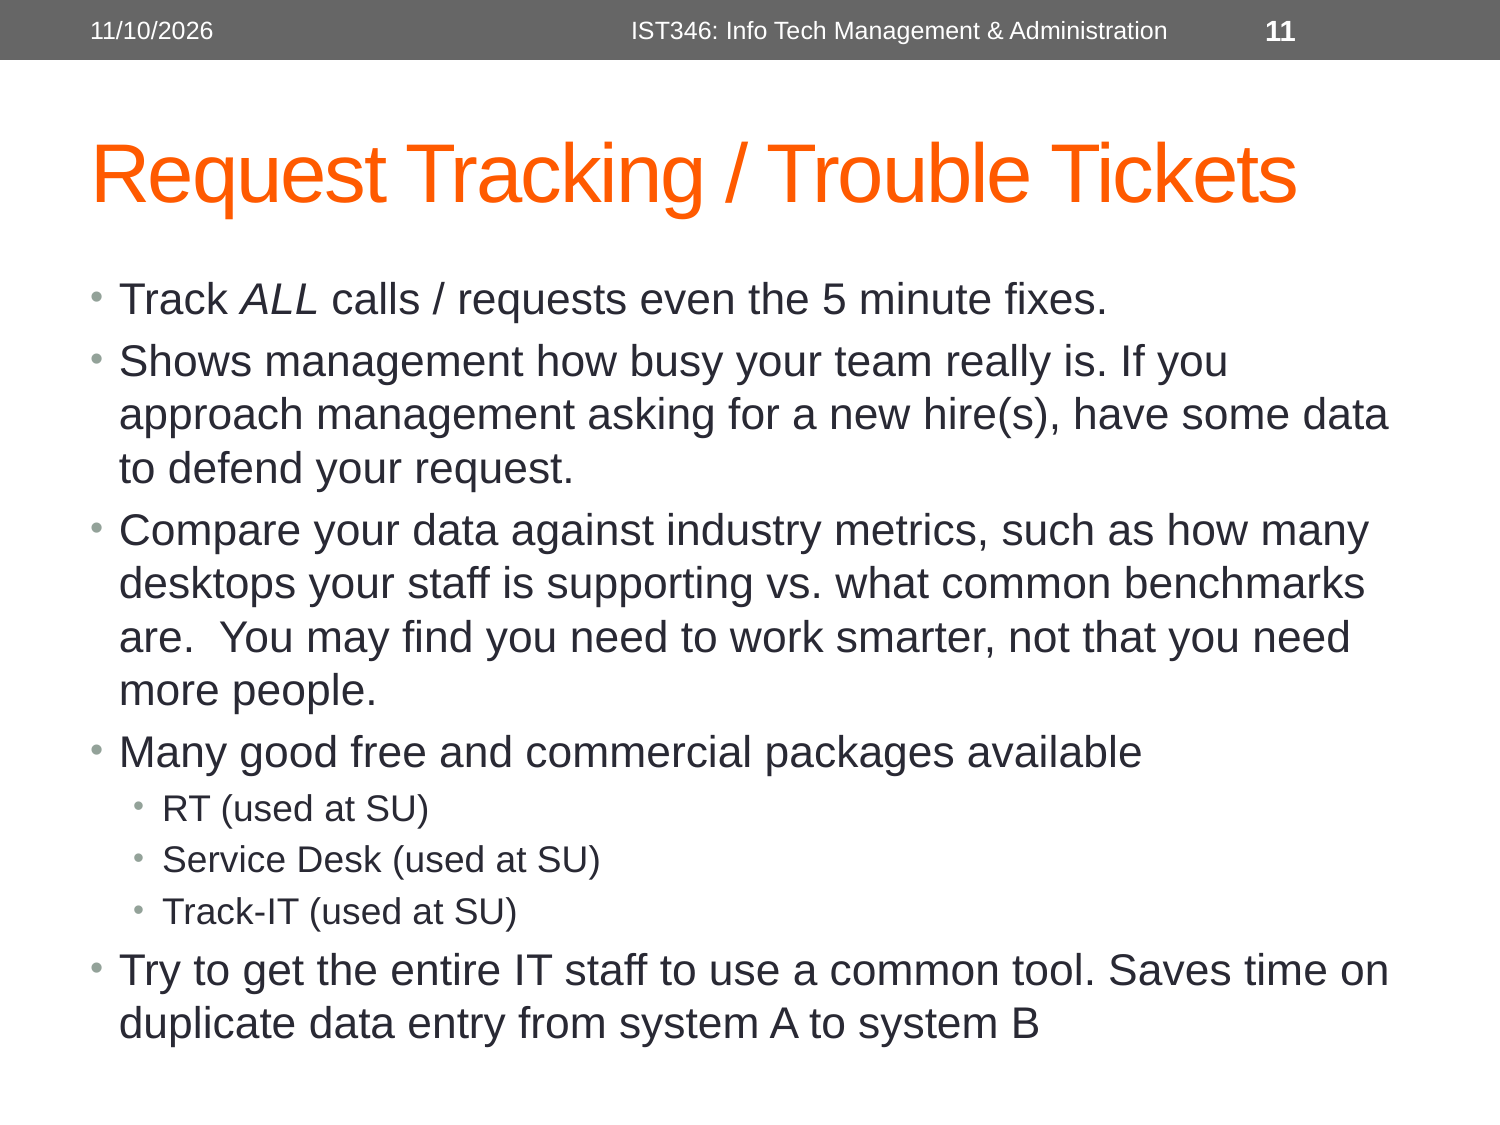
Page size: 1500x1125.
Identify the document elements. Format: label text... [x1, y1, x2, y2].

slide_number 11 [1250, 3, 1425, 57]
title Request Tracking / Trouble Tickets [75, 87, 1425, 250]
list Track ALL calls / requests even the 5 minute fixes. Shows management how busy your team really is. If you approach management asking for a new hire(s), have some data to defend your request. Compare your data against industry metrics, such as how many desktops your staff is supporting vs. what common benchmarks are. You may find you need to work smarter, not that you need more people. Many good free and commercial packages available RT (used at SU) Service Desk (used at SU) Track-IT (used at SU) Try to get the entire IT staff to use a common tool. Saves time on duplicate data entry from system A to system B [75, 262, 1425, 1063]
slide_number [75, 3, 550, 57]
footer IST346: Info Tech Management & Administration [562, 3, 1238, 57]
